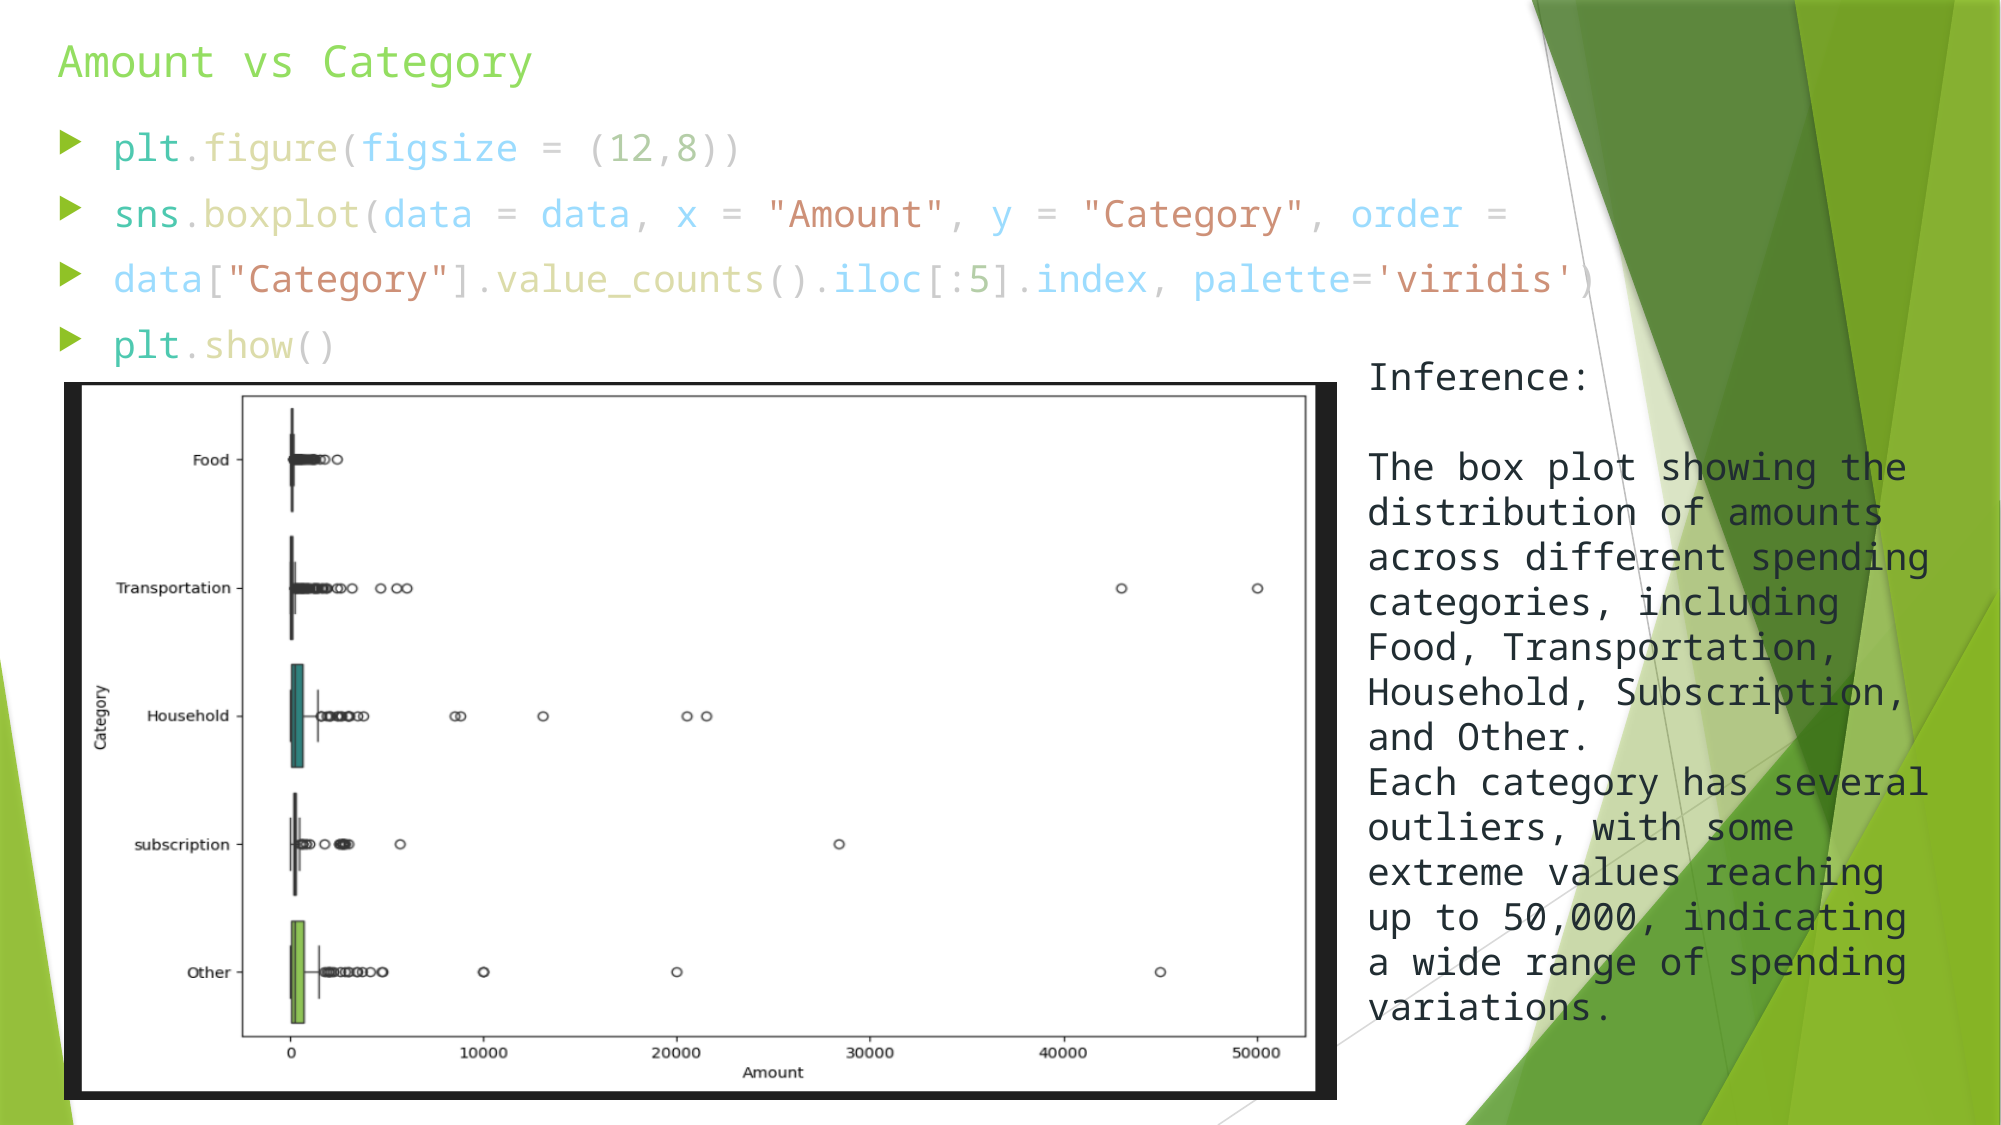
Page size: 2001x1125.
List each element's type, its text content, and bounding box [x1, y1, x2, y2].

list plt.figure(figsize = (12,8)) sns.boxplot(data = data, x = "Amount", y = "Category", order = data["Category"].value_counts().iloc[:5].index, palette='viridis') plt.show() [41, 116, 1936, 1100]
title Amount vs Category [41, 25, 1222, 116]
text_box Inference: The box plot showing the distribution of amounts across different spending categories, including Food, Transportation, Household, Subscription, and Other. Each category has several outliers, with some extreme values reaching up to 50,000, indicating a wide range of spending variations. [1352, 345, 1958, 1125]
picture [64, 381, 1338, 1100]
